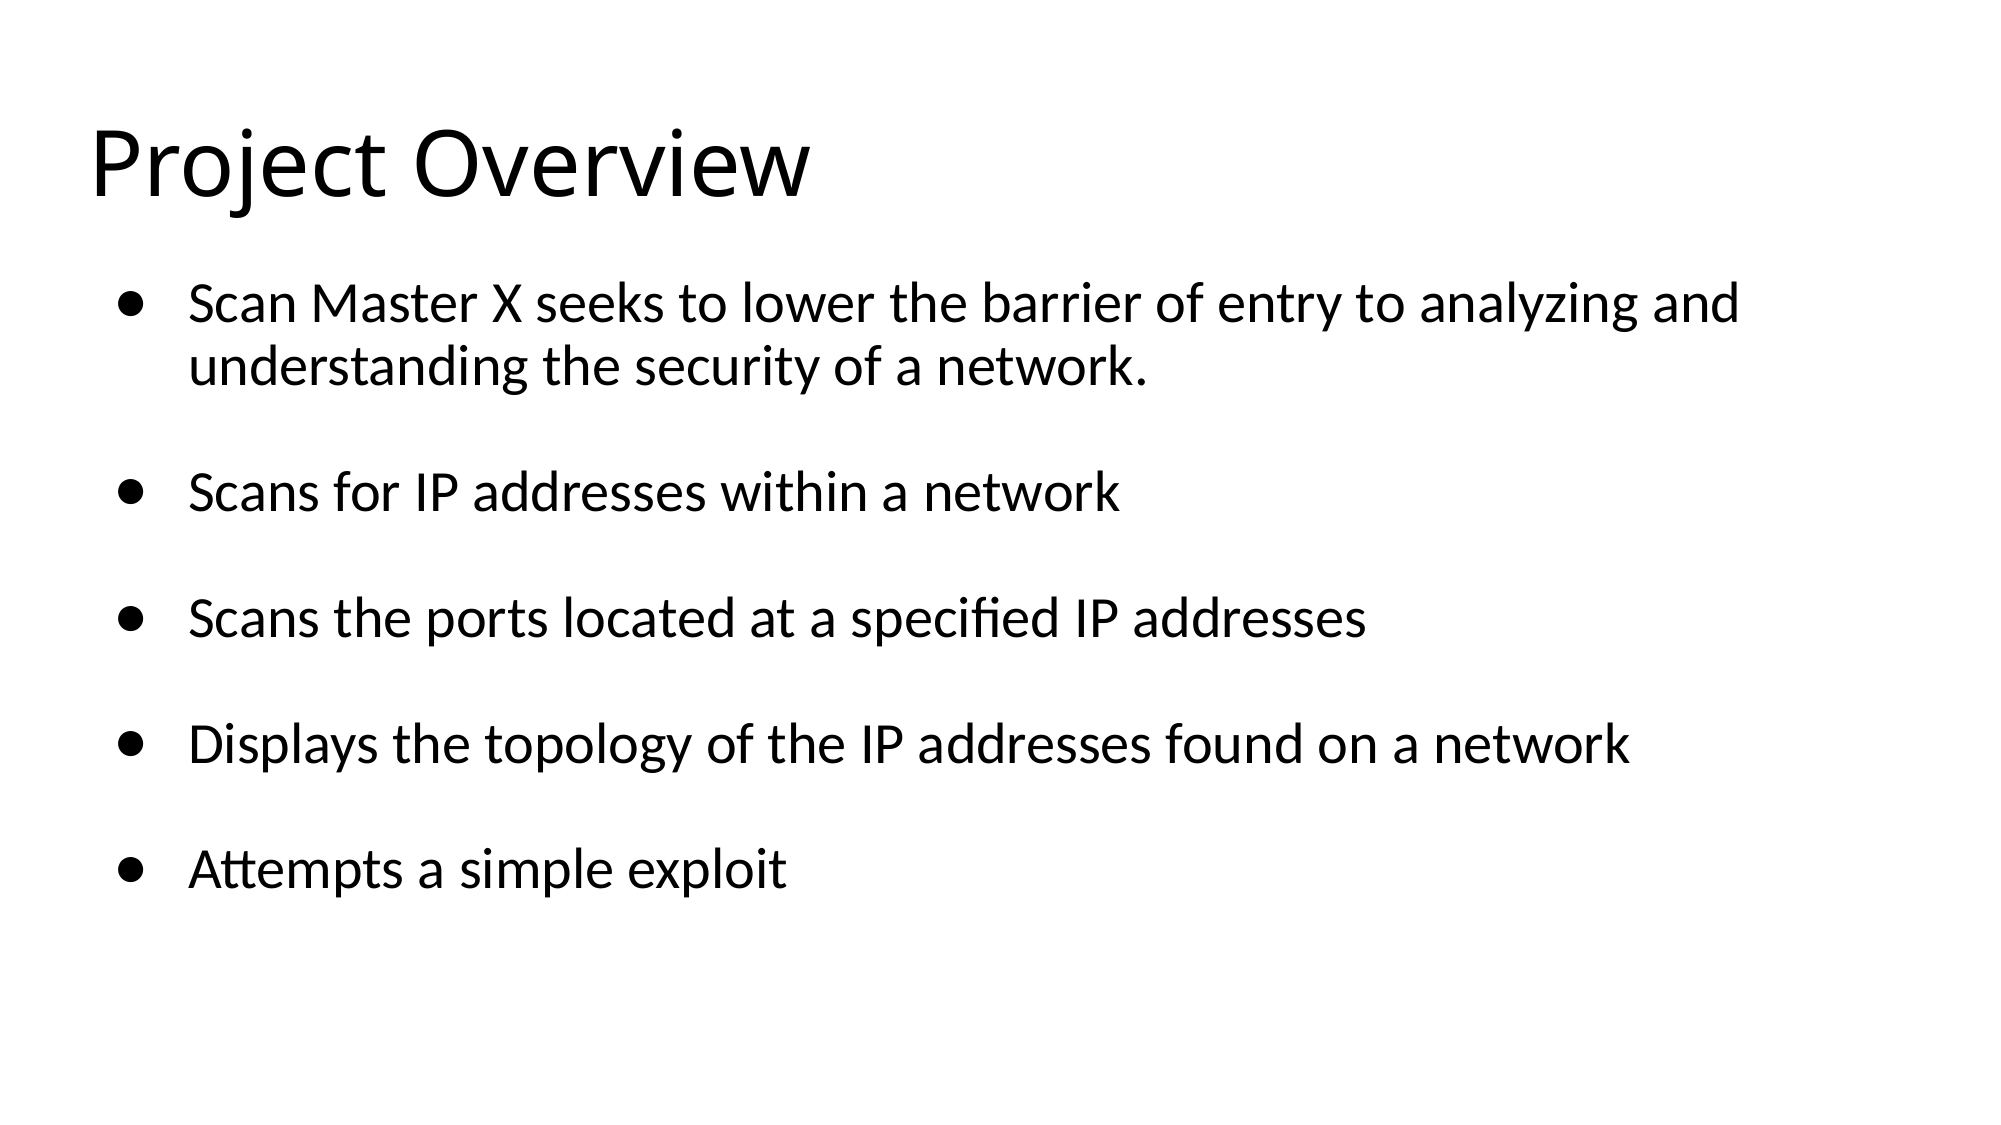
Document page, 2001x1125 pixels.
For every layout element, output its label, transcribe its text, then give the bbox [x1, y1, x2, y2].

title Project Overview [68, 97, 1932, 223]
list Scan Master X seeks to lower the barrier of entry to analyzing and understanding the security of a network. Scans for IP addresses within a network Scans the ports located at a specified IP addresses Displays the topology of the IP addresses found on a network Attempts a simple exploit [68, 252, 1932, 1000]
